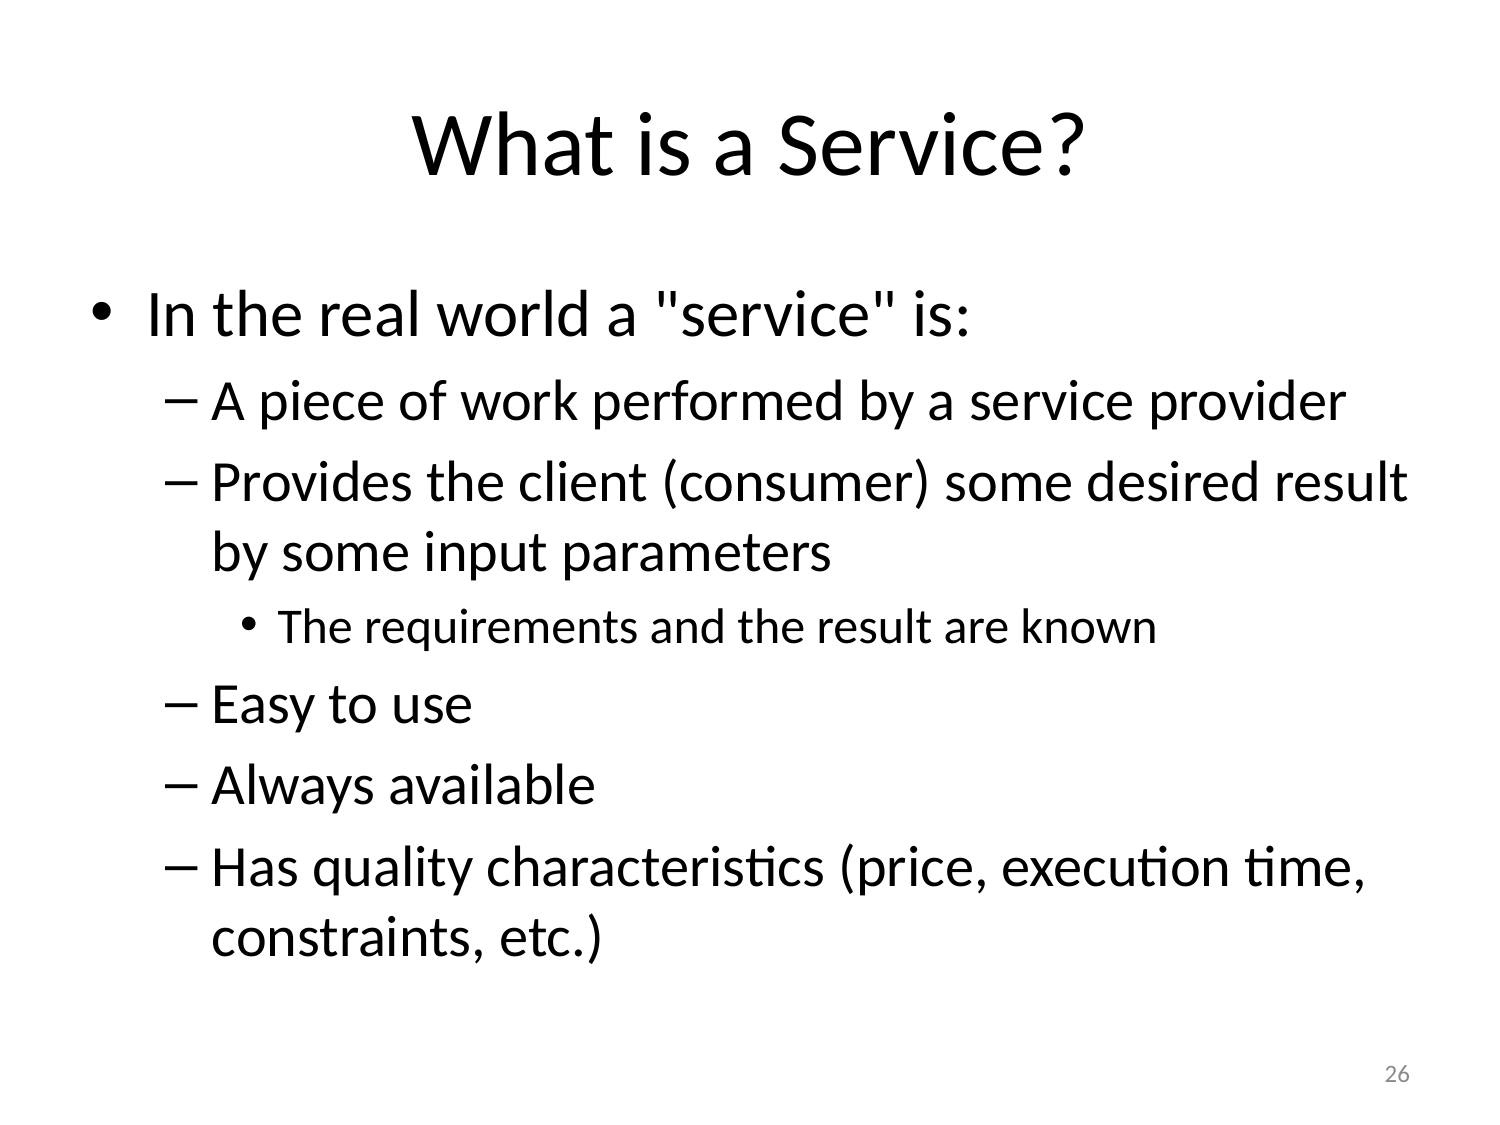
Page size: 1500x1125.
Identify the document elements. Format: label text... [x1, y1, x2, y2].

slide_number 26 [1074, 1042, 1425, 1103]
list In the real world a "service" is: A piece of work performed by a service provider Provides the client (consumer) some desired result by some input parameters The requirements and the result are known Easy to use Always available Has quality characteristics (price, execution time, constraints, etc.) [75, 262, 1425, 1005]
title What is a Service? [75, 45, 1425, 233]
